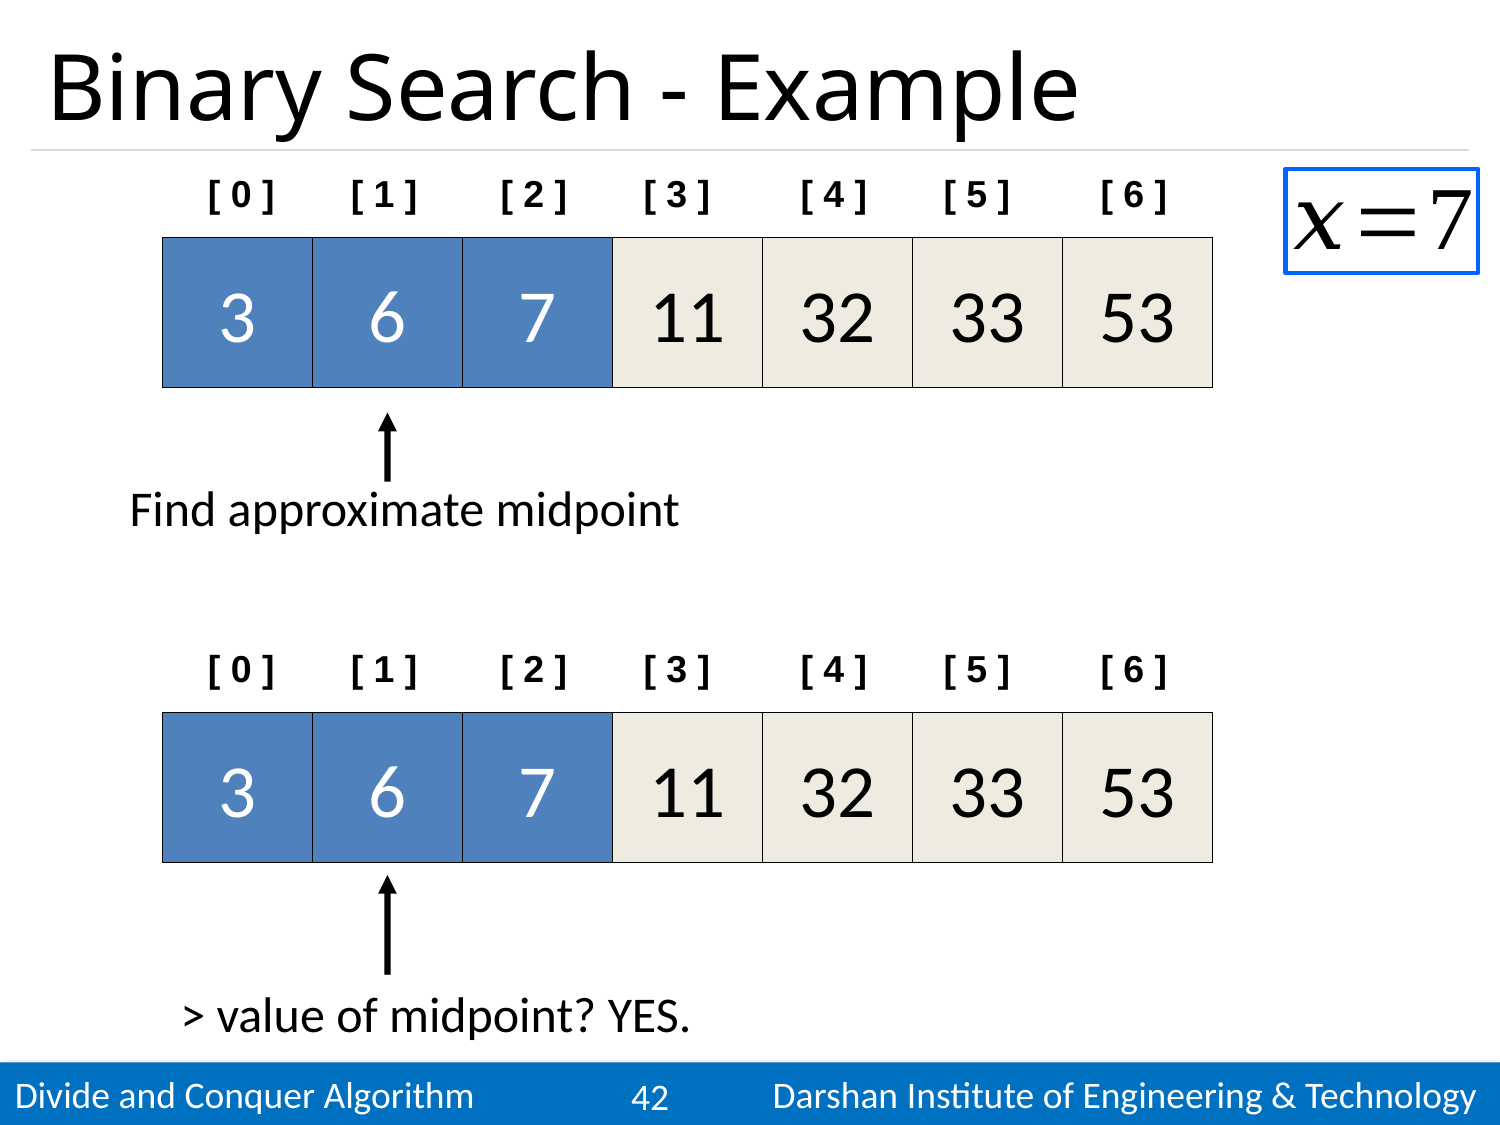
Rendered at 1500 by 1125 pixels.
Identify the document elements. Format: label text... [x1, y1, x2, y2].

text_box [ 3 ] [628, 637, 726, 697]
text_box [381, 412, 394, 469]
text_box [ 1 ] [335, 163, 433, 223]
text_box [ 0 ] [193, 638, 290, 698]
text_box 11 [612, 712, 762, 863]
text_box [ 5 ] [928, 637, 1026, 697]
text_box [ 2 ] [485, 162, 583, 222]
slide_number 42 [612, 1065, 688, 1125]
text_box [ 4 ] [785, 162, 883, 222]
text_box 7 [462, 237, 612, 388]
text_box 33 [912, 712, 1062, 863]
text_box 3 [162, 712, 312, 863]
text_box 7 [462, 712, 612, 863]
text_box 11 [612, 237, 762, 388]
text_box 3 [162, 237, 312, 388]
text_box 53 [1062, 712, 1213, 863]
text_box [381, 874, 394, 974]
text_box Find approximate midpoint [114, 469, 696, 544]
text_box [ 1 ] [335, 638, 433, 698]
text_box [ 4 ] [785, 637, 883, 697]
text_box 6 [312, 712, 462, 863]
text_box 32 [762, 712, 912, 863]
title Binary Search - Example [31, 17, 1469, 150]
text_box 53 [1062, 237, 1213, 388]
text_box [ 5 ] [928, 162, 1026, 222]
text_box 6 [312, 237, 462, 388]
text_box [ 2 ] [485, 637, 583, 697]
text_box [ 3 ] [628, 162, 726, 222]
text_box [ 6 ] [1085, 637, 1183, 697]
text_box [ 6 ] [1085, 162, 1183, 222]
text_box 33 [912, 237, 1062, 388]
text_box [ 0 ] [193, 163, 290, 223]
text_box 32 [762, 237, 912, 388]
